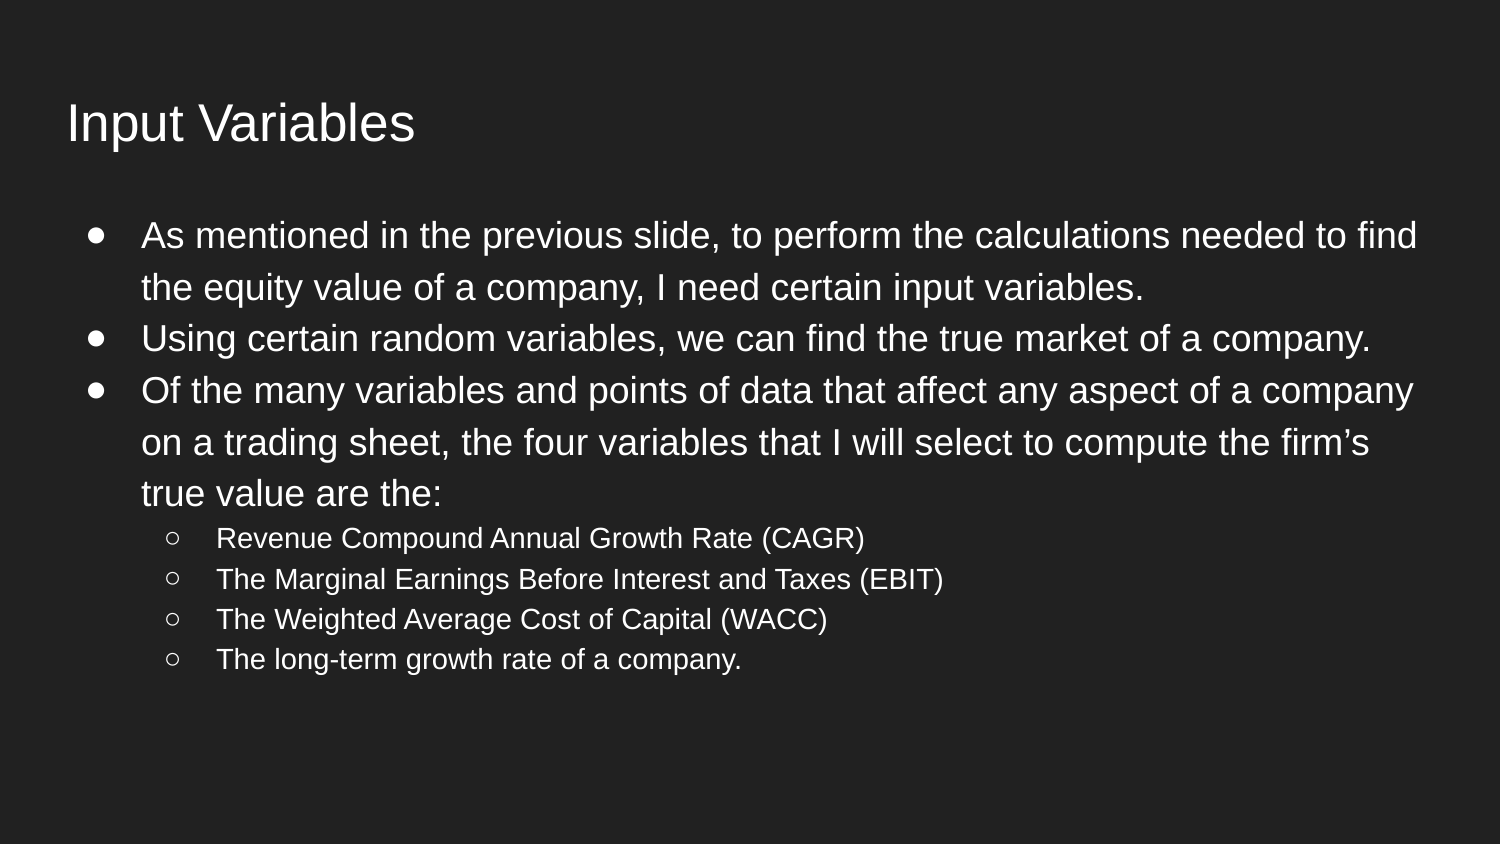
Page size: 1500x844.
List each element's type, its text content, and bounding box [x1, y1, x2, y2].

list As mentioned in the previous slide, to perform the calculations needed to find the equity value of a company, I need certain input variables. Using certain random variables, we can find the true market of a company. Of the many variables and points of data that affect any aspect of a company on a trading sheet, the four variables that I will select to compute the firm’s true value are the: Revenue Compound Annual Growth Rate (CAGR) The Marginal Earnings Before Interest and Taxes (EBIT) The Weighted Average Cost of Capital (WACC) The long-term growth rate of a company. [51, 189, 1449, 750]
title Input Variables [51, 72, 1449, 167]
